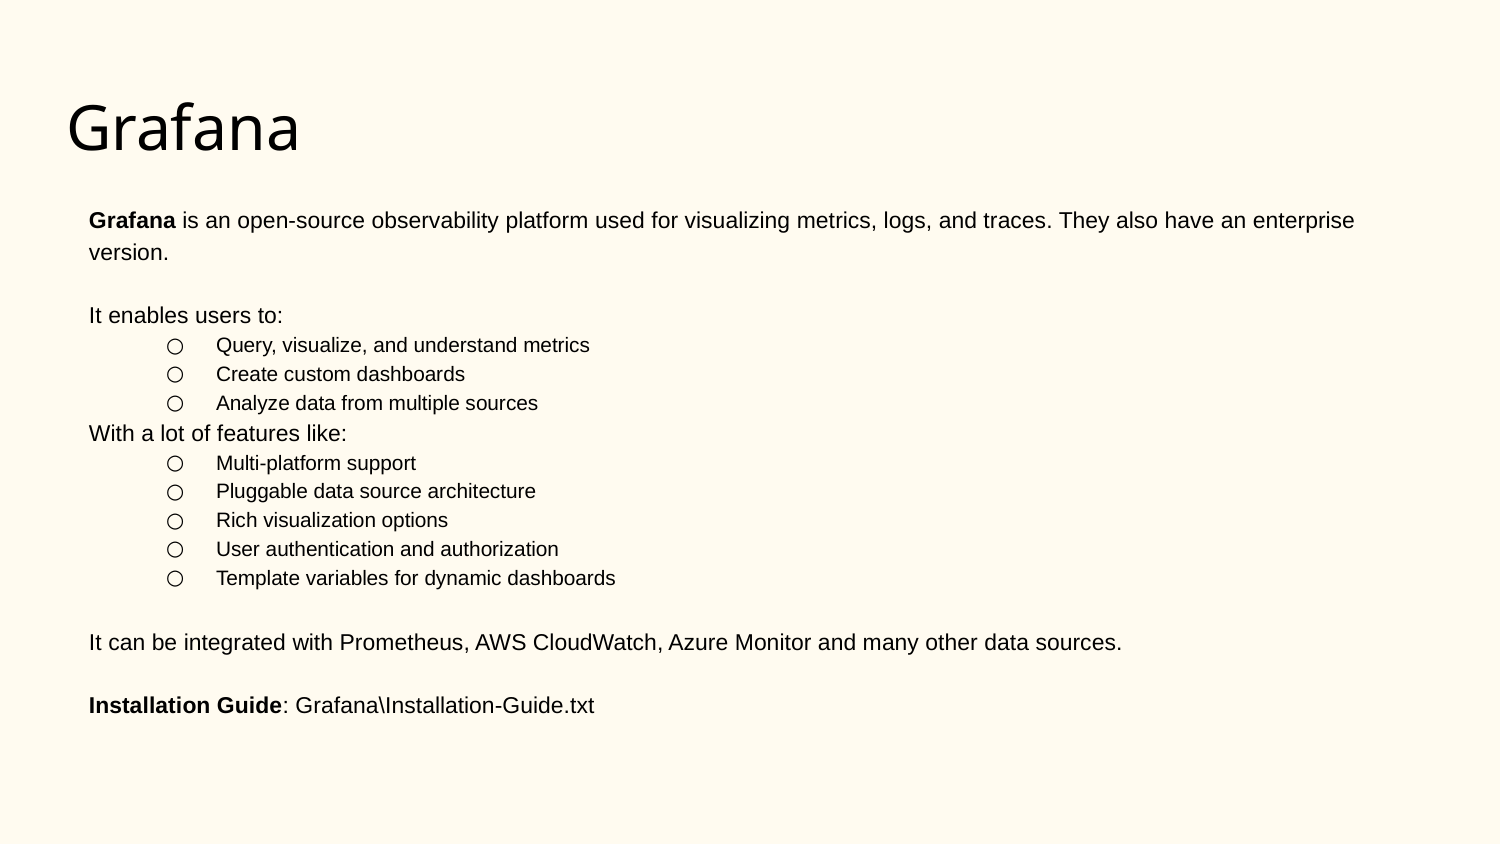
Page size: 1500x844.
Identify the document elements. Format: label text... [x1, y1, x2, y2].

title Grafana [51, 72, 1449, 174]
list Grafana is an open-source observability platform used for visualizing metrics, logs, and traces. They also have an enterprise version. It enables users to: Query, visualize, and understand metrics Create custom dashboards Analyze data from multiple sources With a lot of features like: Multi-platform support Pluggable data source architecture Rich visualization options User authentication and authorization Template variables for dynamic dashboards It can be integrated with Prometheus, AWS CloudWatch, Azure Monitor and many other data sources. Installation Guide: Grafana\Installation-Guide.txt [51, 186, 1412, 807]
